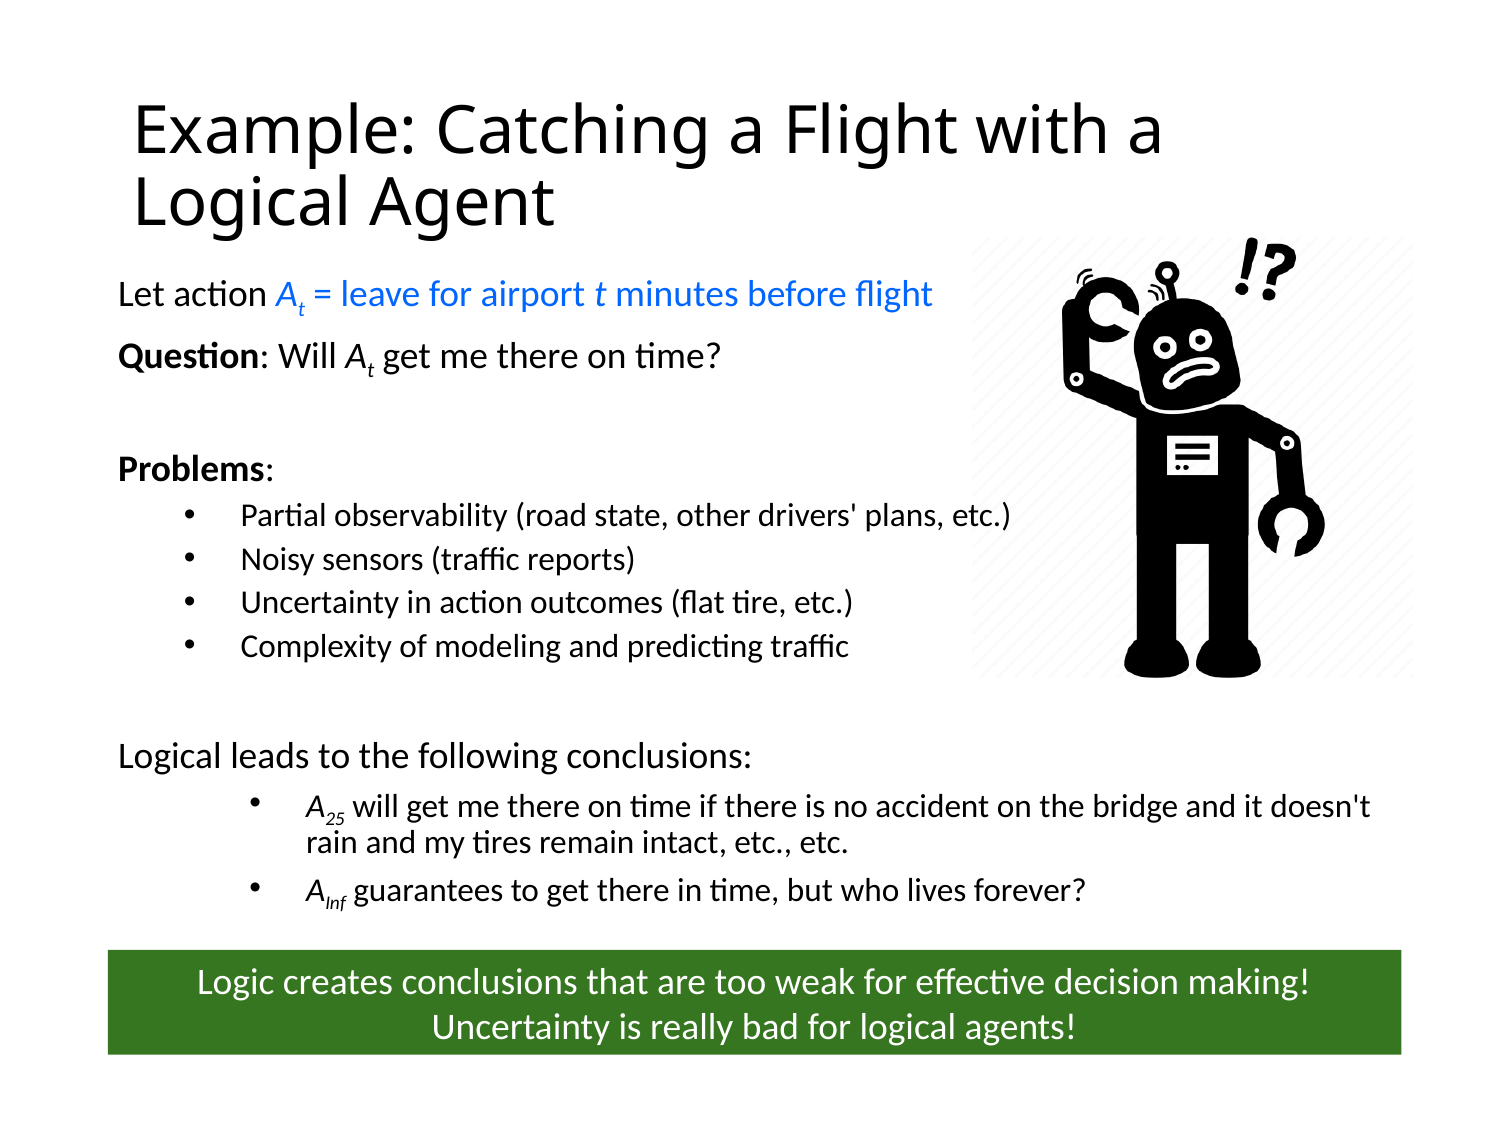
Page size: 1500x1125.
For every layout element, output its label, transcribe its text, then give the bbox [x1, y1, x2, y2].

text_box Logic creates conclusions that are too weak for effective decision making! Uncertainty is really bad for logical agents! [107, 949, 1402, 1055]
picture [972, 237, 1413, 678]
title Example: Catching a Flight with a Logical Agent [117, 84, 1411, 250]
list Let action At = leave for airport t minutes before flight Question: Will At get me there on time? Problems: Partial observability (road state, other drivers' plans, etc.) Noisy sensors (traffic reports) Uncertainty in action outcomes (flat tire, etc.) Complexity of modeling and predicting traffic Logical leads to the following conclusions: A25 will get me there on time if there is no accident on the bridge and it doesn't rain and my tires remain intact, etc., etc. AInf guarantees to get there in time, but who lives forever? [103, 262, 1397, 938]
